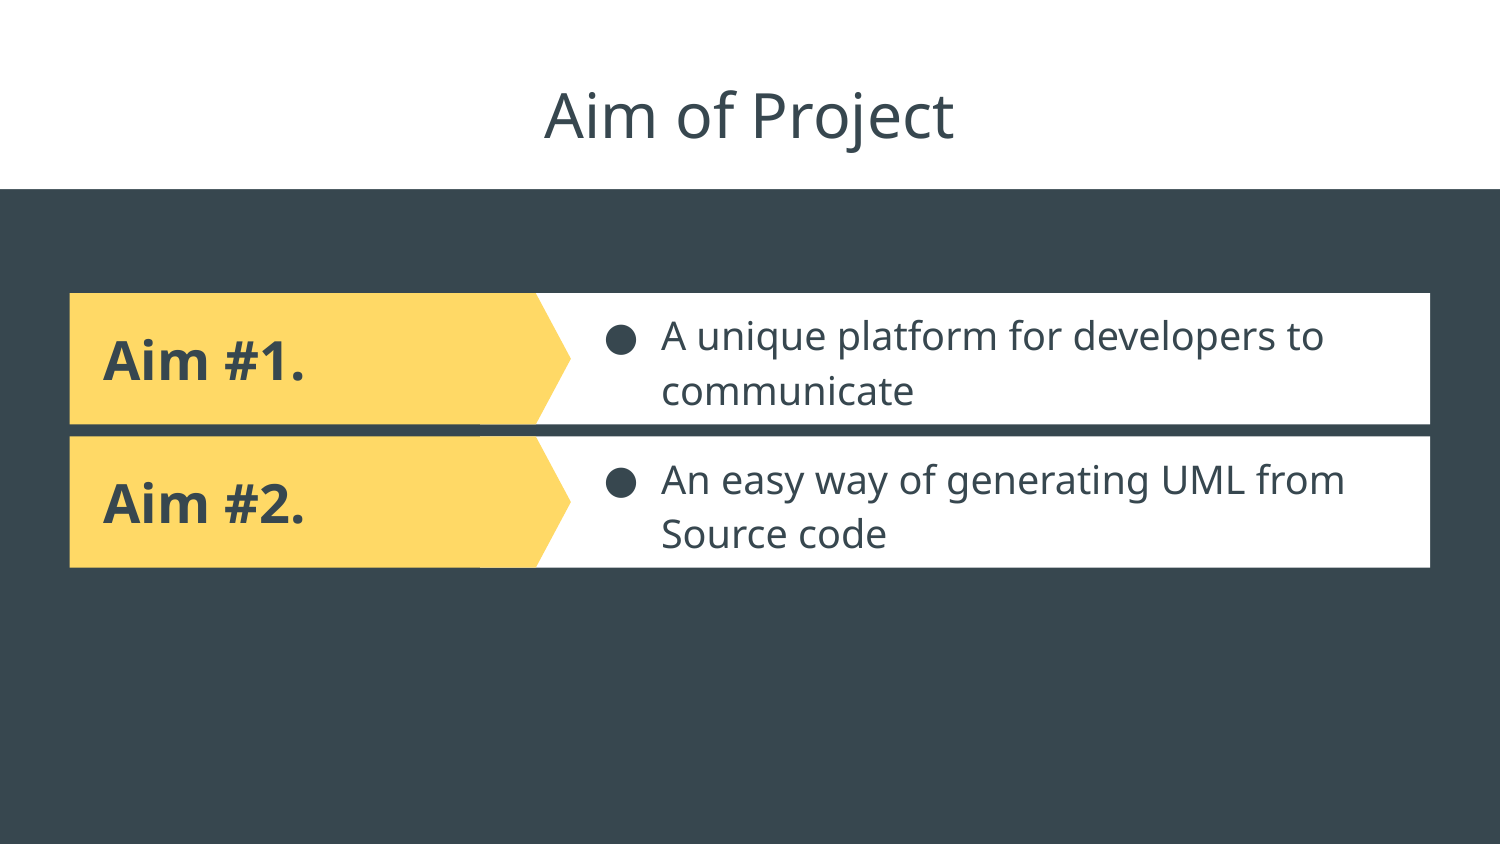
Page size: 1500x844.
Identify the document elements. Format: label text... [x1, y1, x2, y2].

title Aim of Project [51, 61, 1449, 182]
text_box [69, 436, 1431, 568]
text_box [69, 292, 1431, 425]
text_box [0, 0, 1500, 190]
